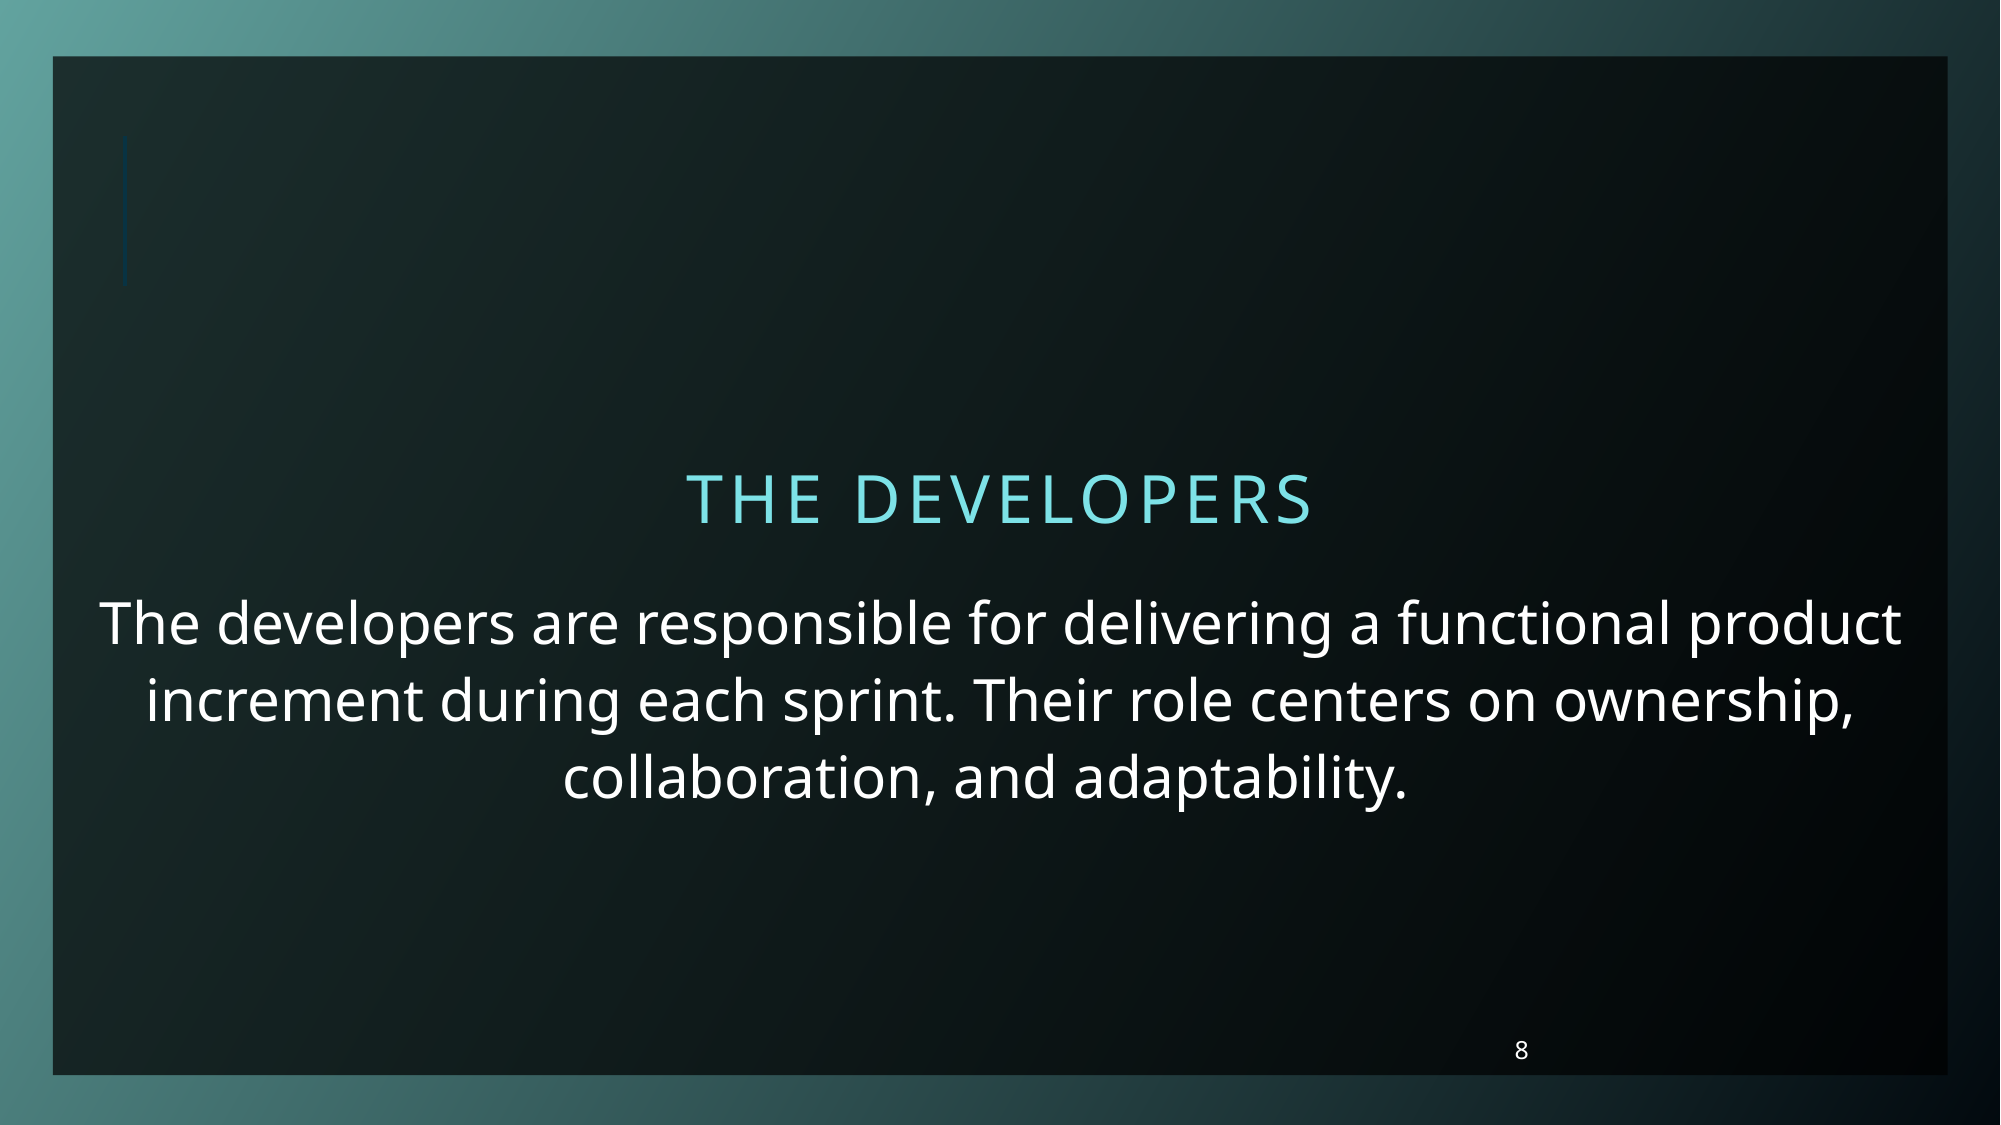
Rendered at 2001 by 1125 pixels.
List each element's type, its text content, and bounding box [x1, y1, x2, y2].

subtitle The developers are responsible for delivering a functional product increment during each sprint. Their role centers on ownership, collaboration, and adaptability. [52, 571, 1950, 964]
title The developers [52, 95, 1948, 544]
slide_number 8 [1499, 1021, 1950, 1082]
